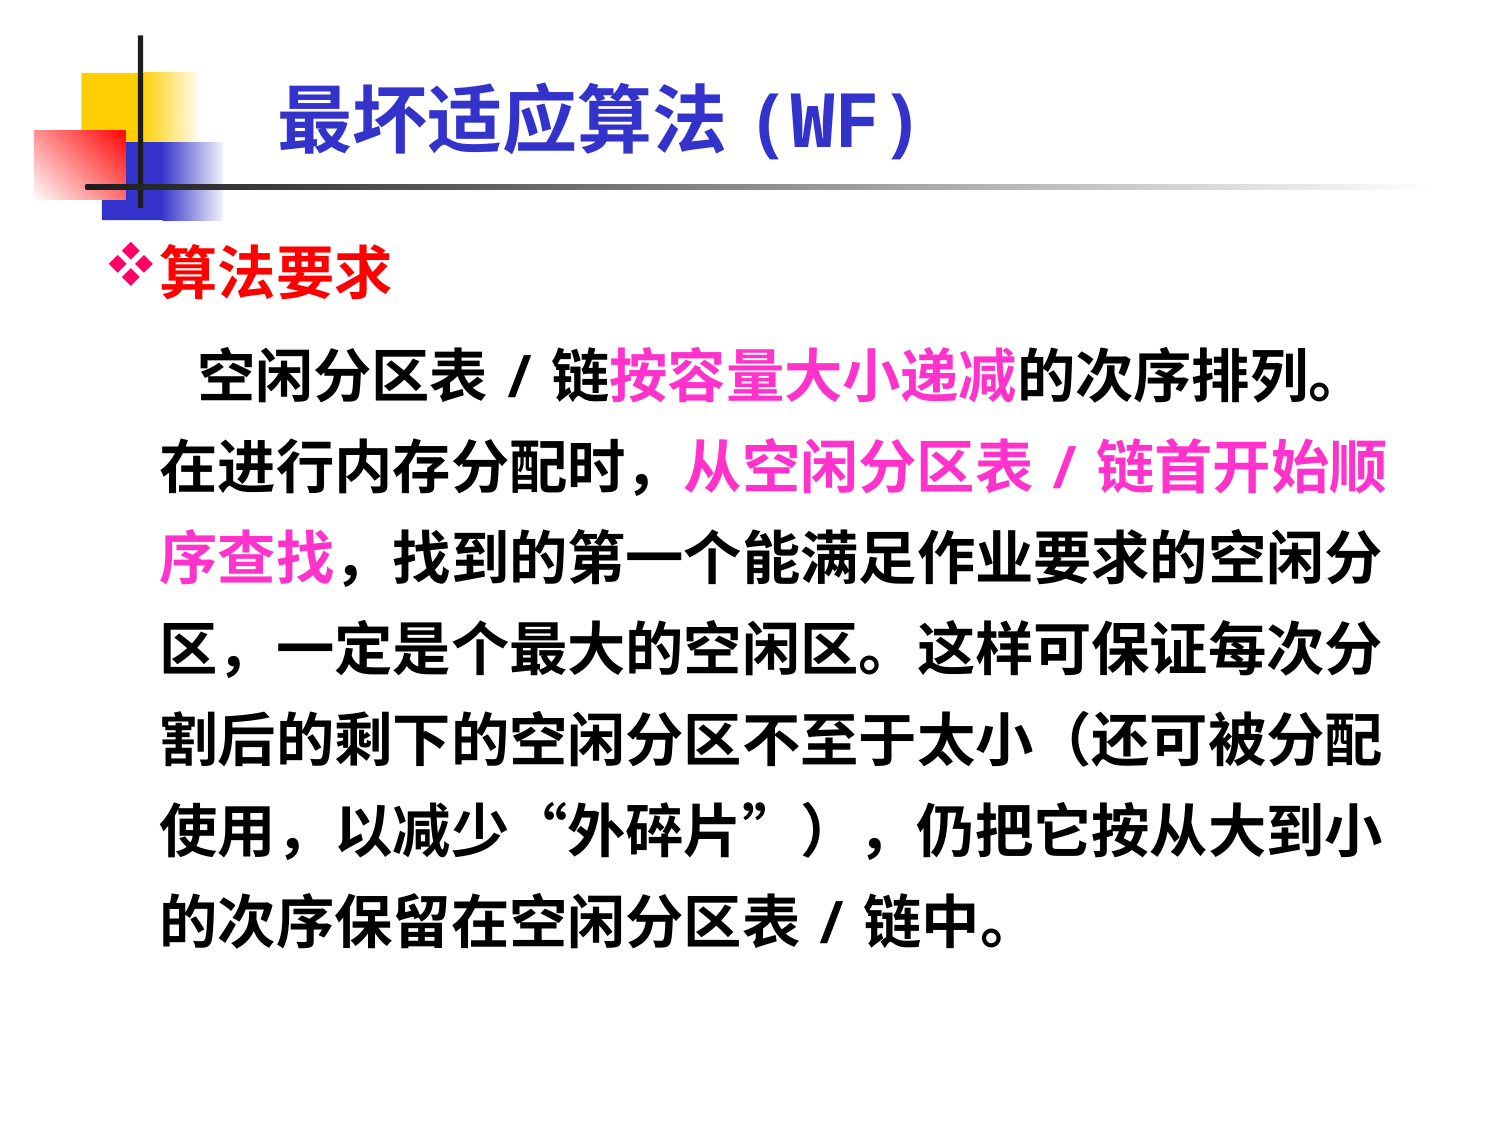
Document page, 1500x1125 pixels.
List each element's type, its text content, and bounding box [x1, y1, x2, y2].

title 最坏适应算法(WF) [262, 54, 1235, 170]
list 算法要求 空闲分区表/链按容量大小递减的次序排列。在进行内存分配时，从空闲分区表/链首开始顺序查找，找到的第一个能满足作业要求的空闲分区，一定是个最大的空闲区。这样可保证每次分割后的剩下的空闲分区不至于太小（还可被分配使用，以减少“外碎片”），仍把它按从大到小的次序保留在空闲分区表/链中。 [88, 207, 1412, 1036]
